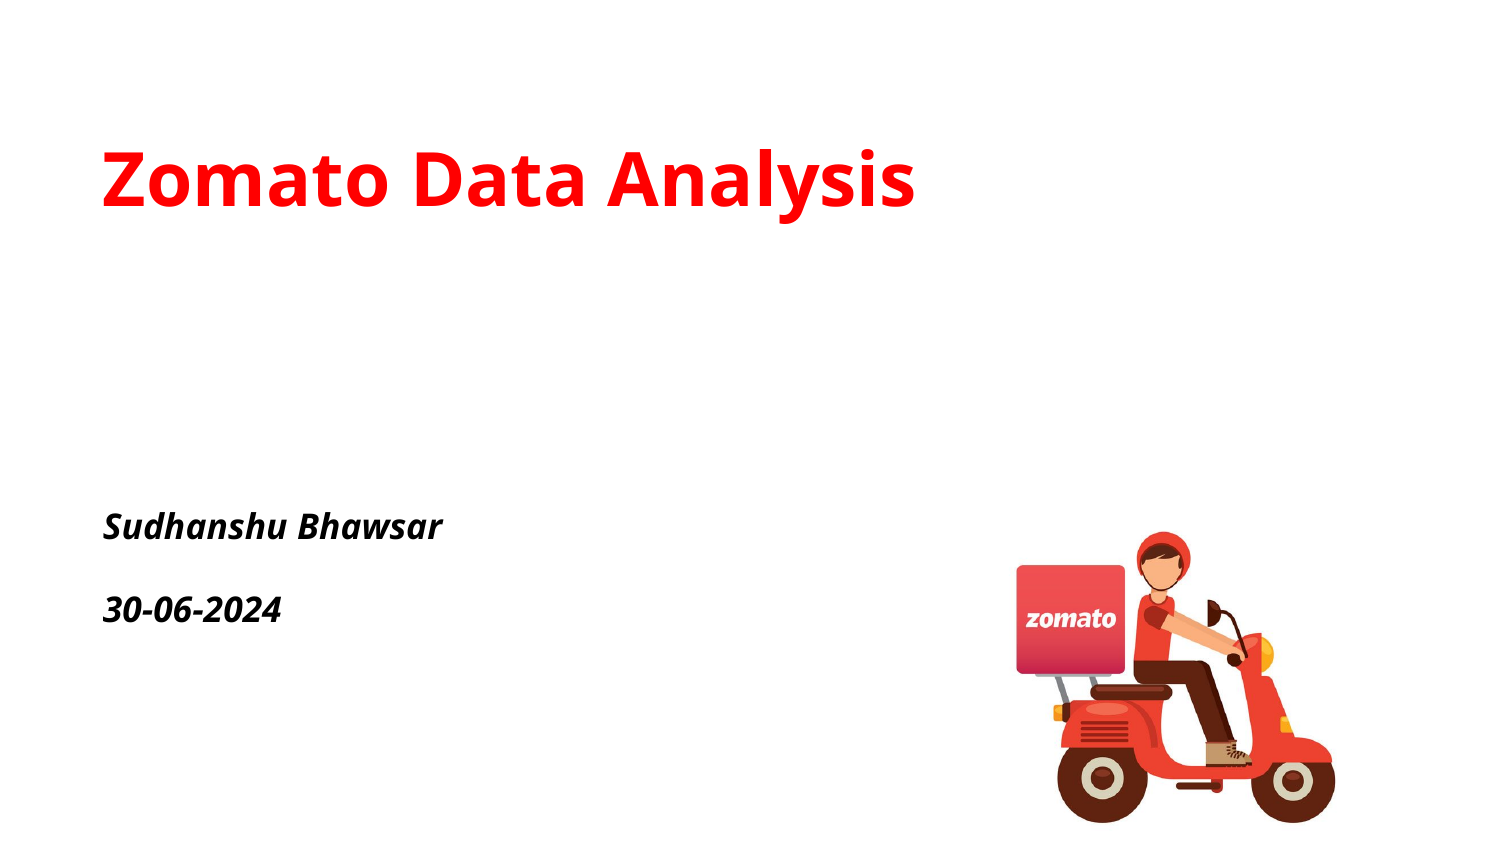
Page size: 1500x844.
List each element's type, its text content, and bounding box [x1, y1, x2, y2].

title Zomato Data Analysis [87, 116, 941, 242]
title Sudhanshu Bhawsar 30-06-2024 [87, 242, 941, 746]
picture [818, 502, 1500, 844]
